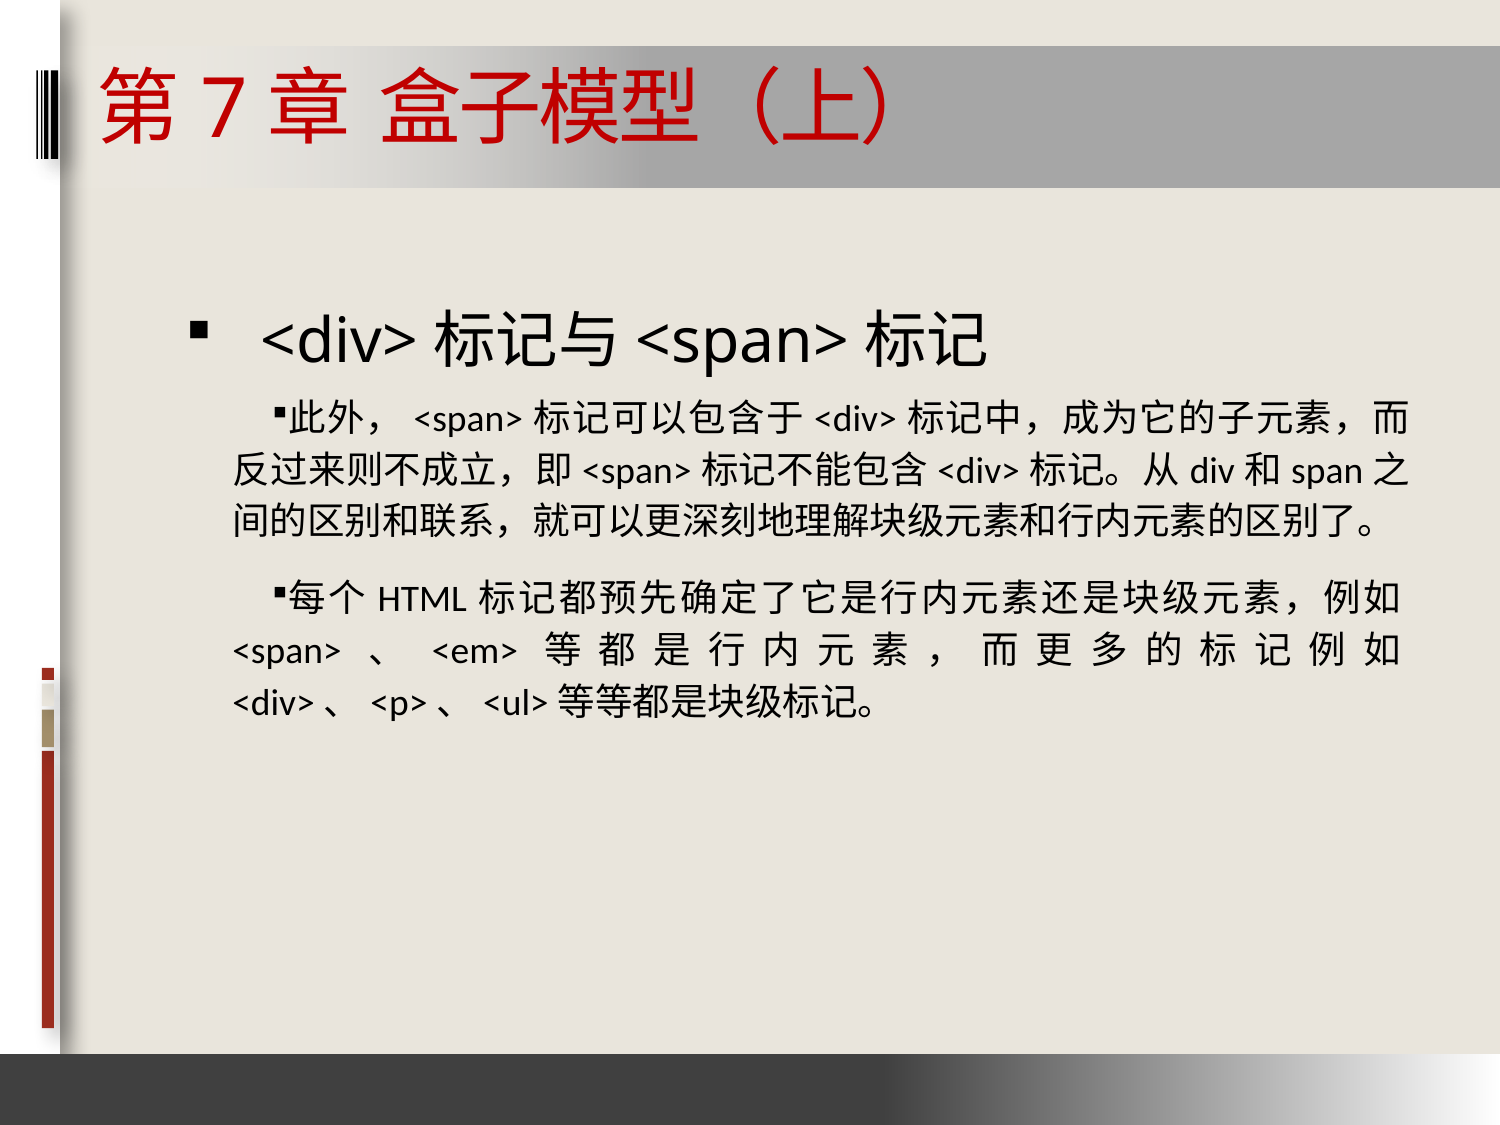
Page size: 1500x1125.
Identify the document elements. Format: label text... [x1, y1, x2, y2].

list <div>标记与<span>标记 此外，<span>标记可以包含于<div>标记中，成为它的子元素，而反过来则不成立，即<span>标记不能包含<div>标记。从div和span之间的区别和联系，就可以更深刻地理解块级元素和行内元素的区别了。 每个HTML标记都预先确定了它是行内元素还是块级元素，例如<span>、<em>等都是行内元素，而更多的标记例如<div>、<p>、<ul>等等都是块级标记。 [150, 292, 1425, 1043]
title 第7章 盒子模型（上） [82, 46, 1357, 163]
